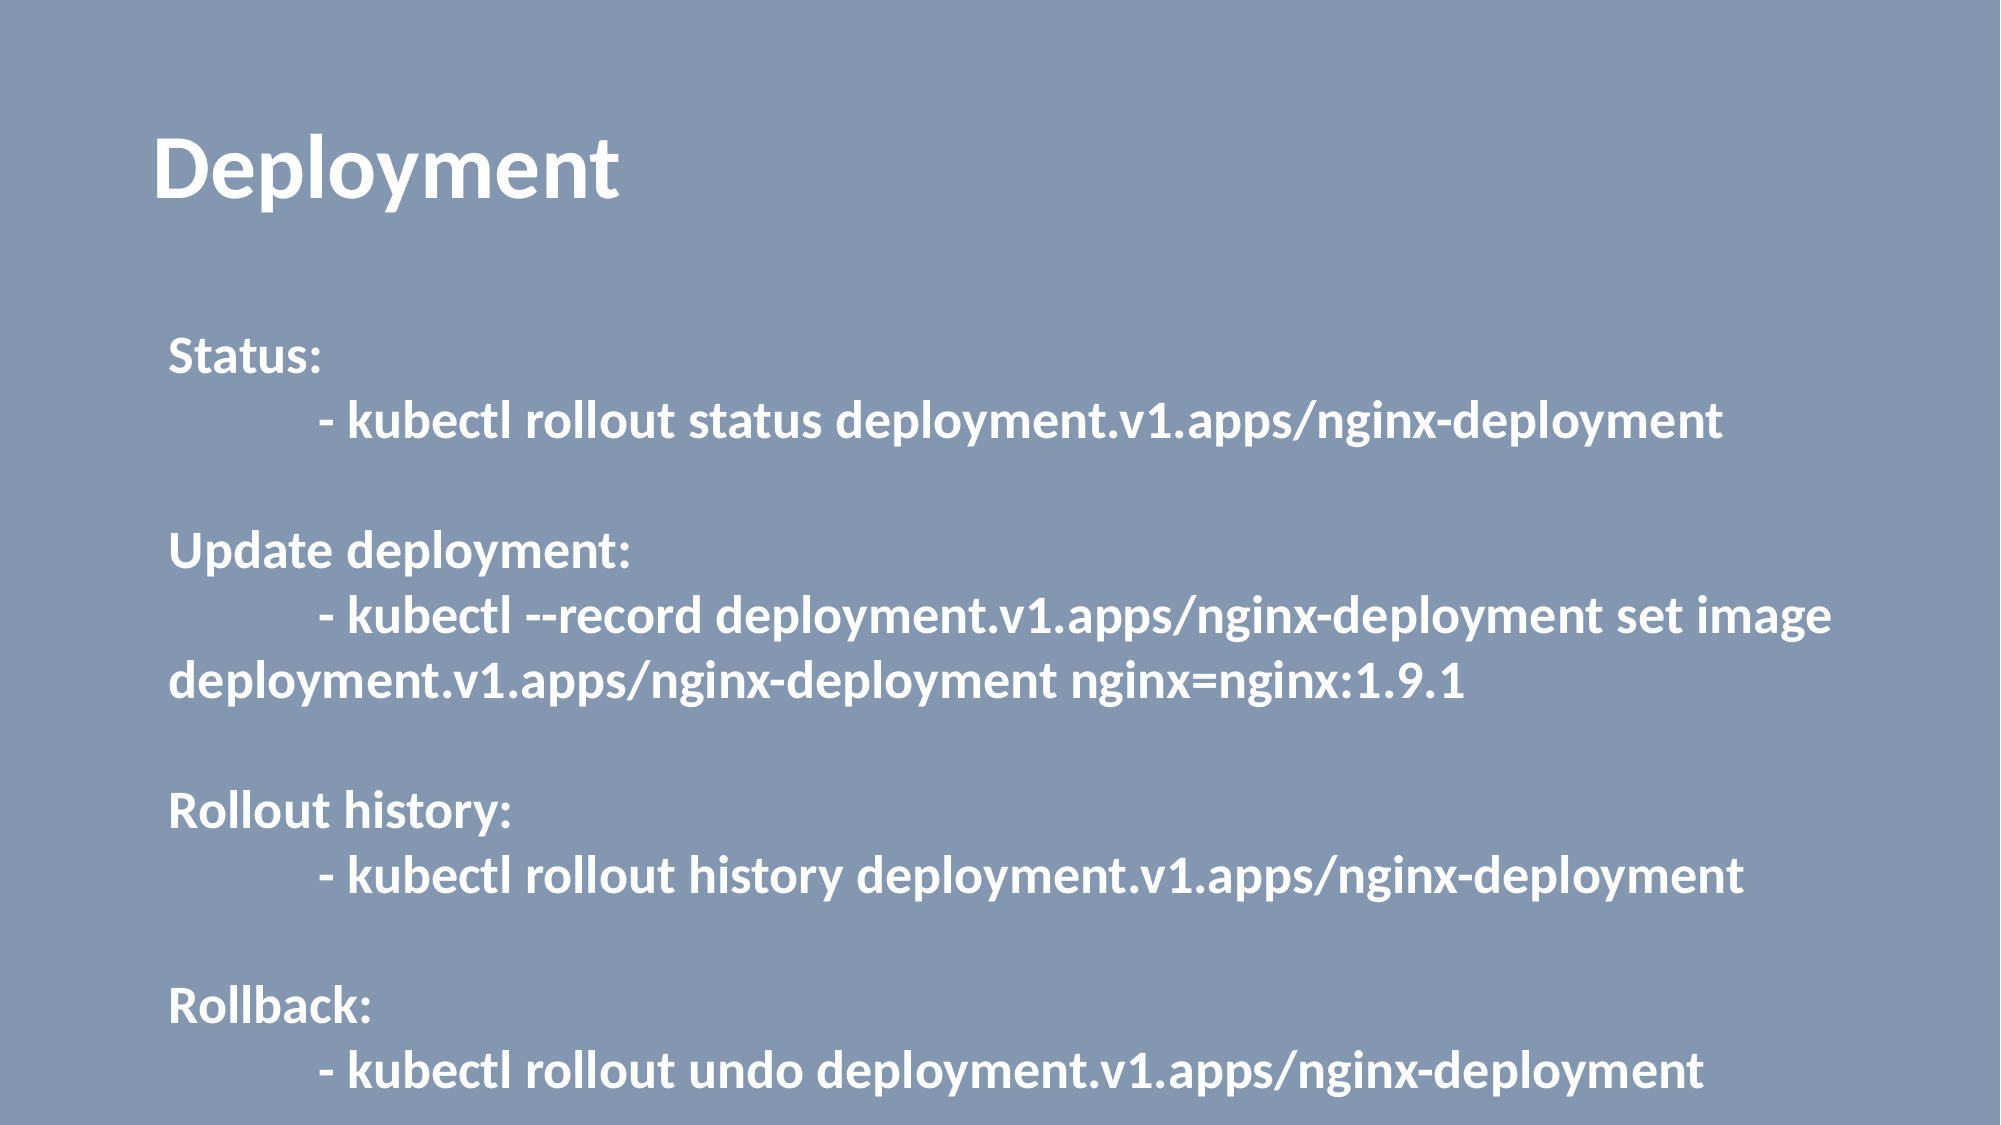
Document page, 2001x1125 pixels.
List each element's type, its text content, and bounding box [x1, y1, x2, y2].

title Deployment [137, 59, 1863, 278]
text_box Status: - kubectl rollout status deployment.v1.apps/nginx-deployment Update deployment: - kubectl --record deployment.v1.apps/nginx-deployment set image deployment.v1.apps/nginx-deployment nginx=nginx:1.9.1 Rollout history: - kubectl rollout history deployment.v1.apps/nginx-deployment Rollback: - kubectl rollout undo deployment.v1.apps/nginx-deployment [154, 312, 2000, 952]
